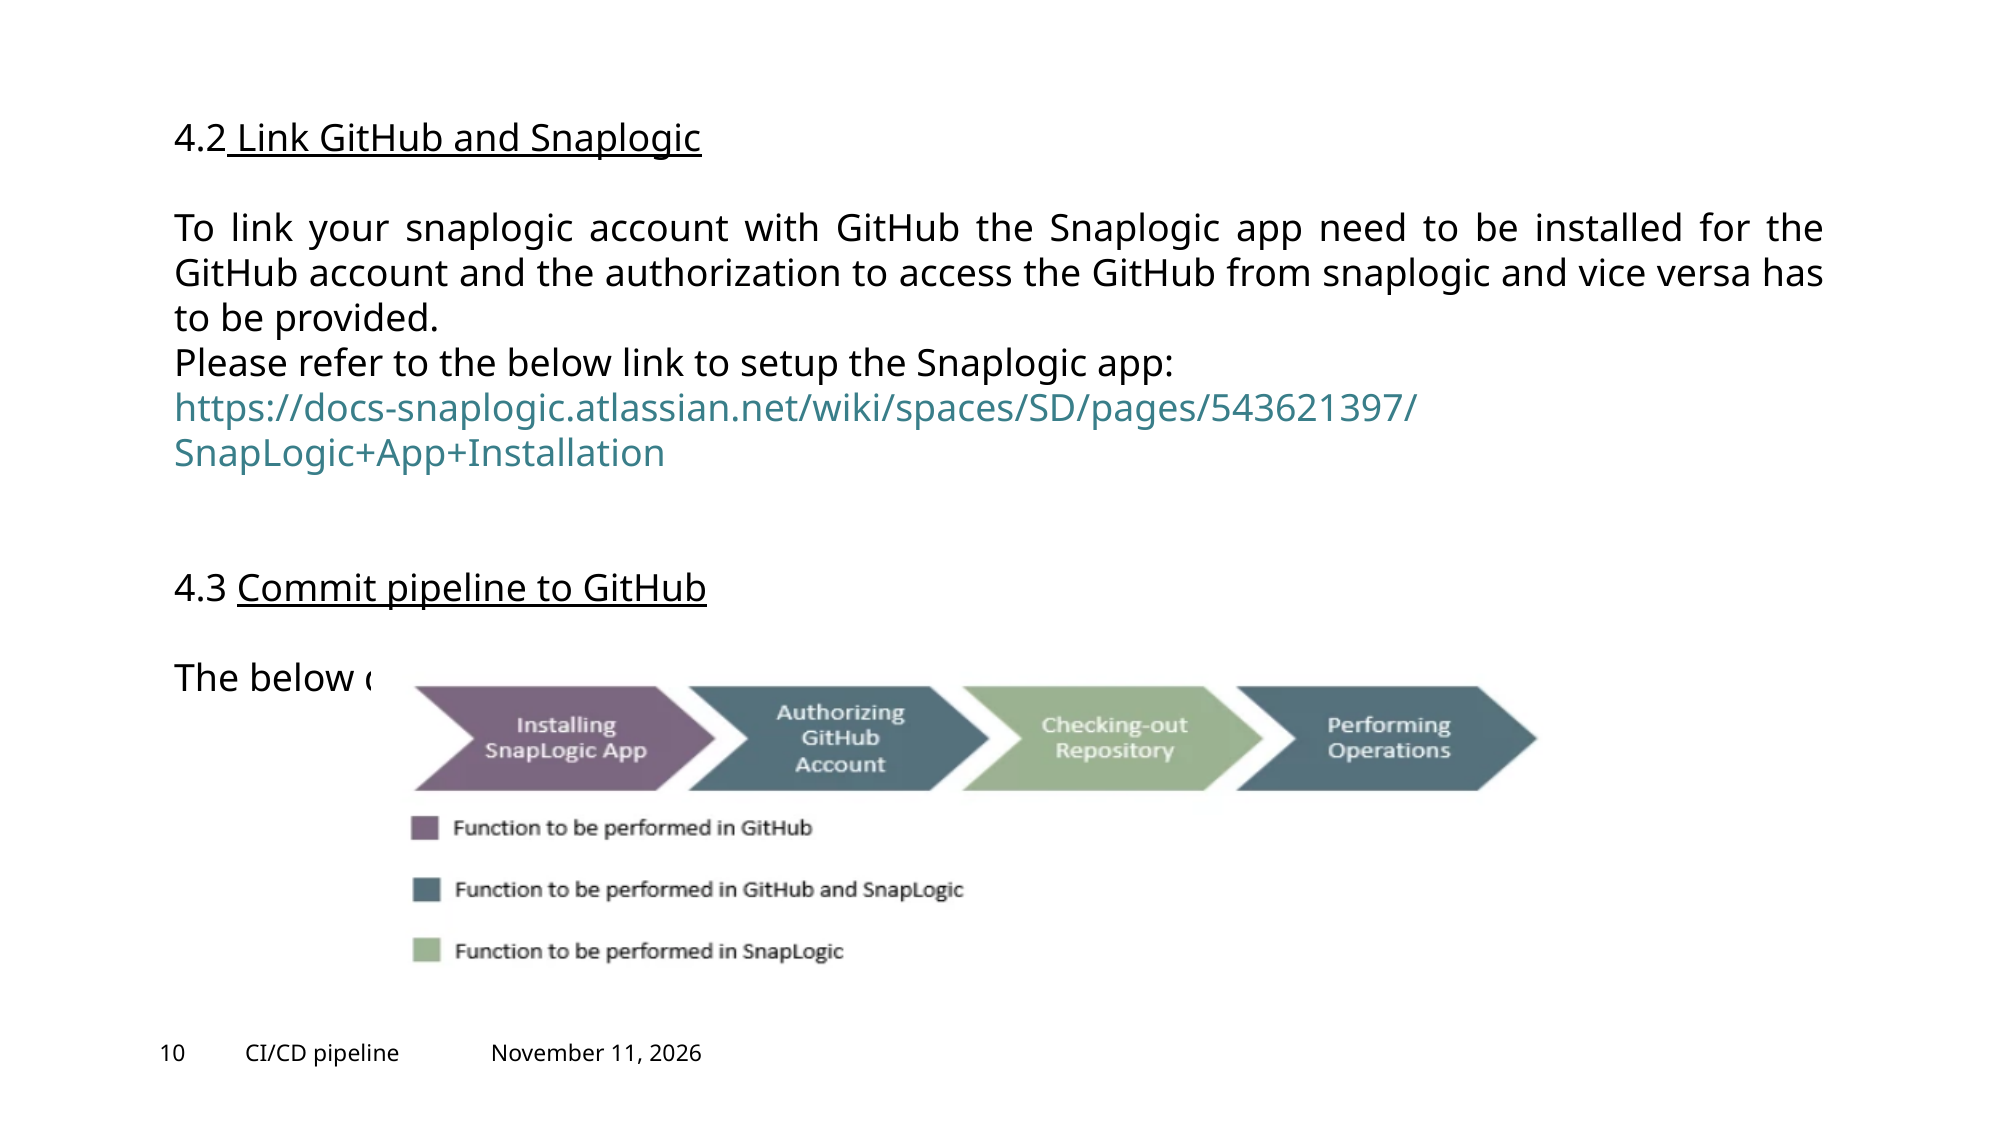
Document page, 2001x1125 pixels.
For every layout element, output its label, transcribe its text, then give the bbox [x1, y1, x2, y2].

footer CI/CD pipeline [246, 1038, 491, 1080]
text_box 4.2 Link GitHub and Snaplogic To link your snaplogic account with GitHub the Snaplogic app need to be installed for the GitHub account and the authorization to access the GitHub from snaplogic and vice versa has to be provided. Please refer to the below link to setup the Snaplogic app: https://docs-snaplogic.atlassian.net/wiki/spaces/SD/pages/543621397/ SnapLogic+App+Installation 4.3 Commit pipeline to GitHub The below diagram depicts the workflow steps: [159, 106, 1841, 796]
slide_number 10 [159, 1038, 246, 1080]
picture [371, 622, 1555, 1002]
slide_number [491, 1038, 707, 1080]
